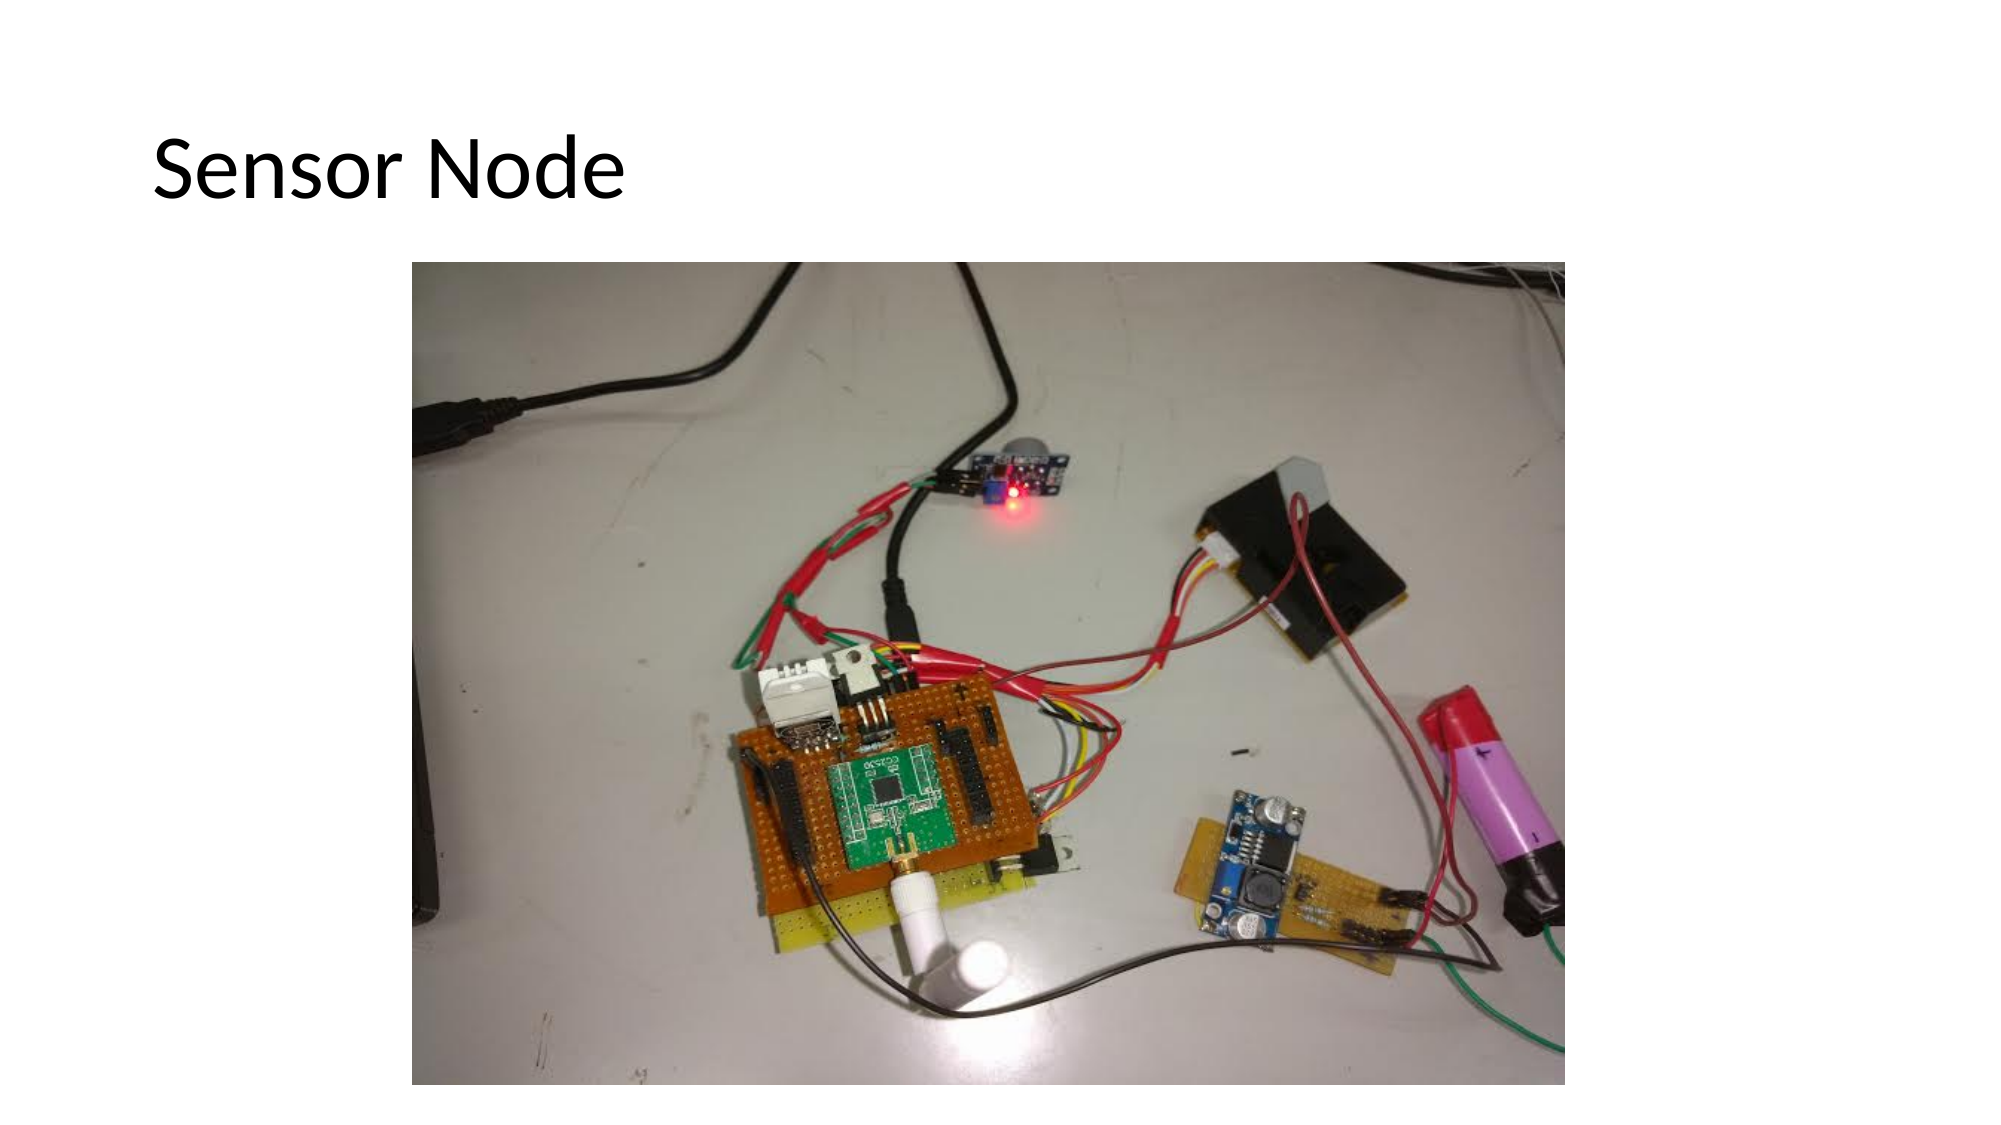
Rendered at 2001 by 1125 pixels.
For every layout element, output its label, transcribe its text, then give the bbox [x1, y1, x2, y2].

picture [412, 261, 1565, 1085]
title Sensor Node [137, 59, 1863, 278]
